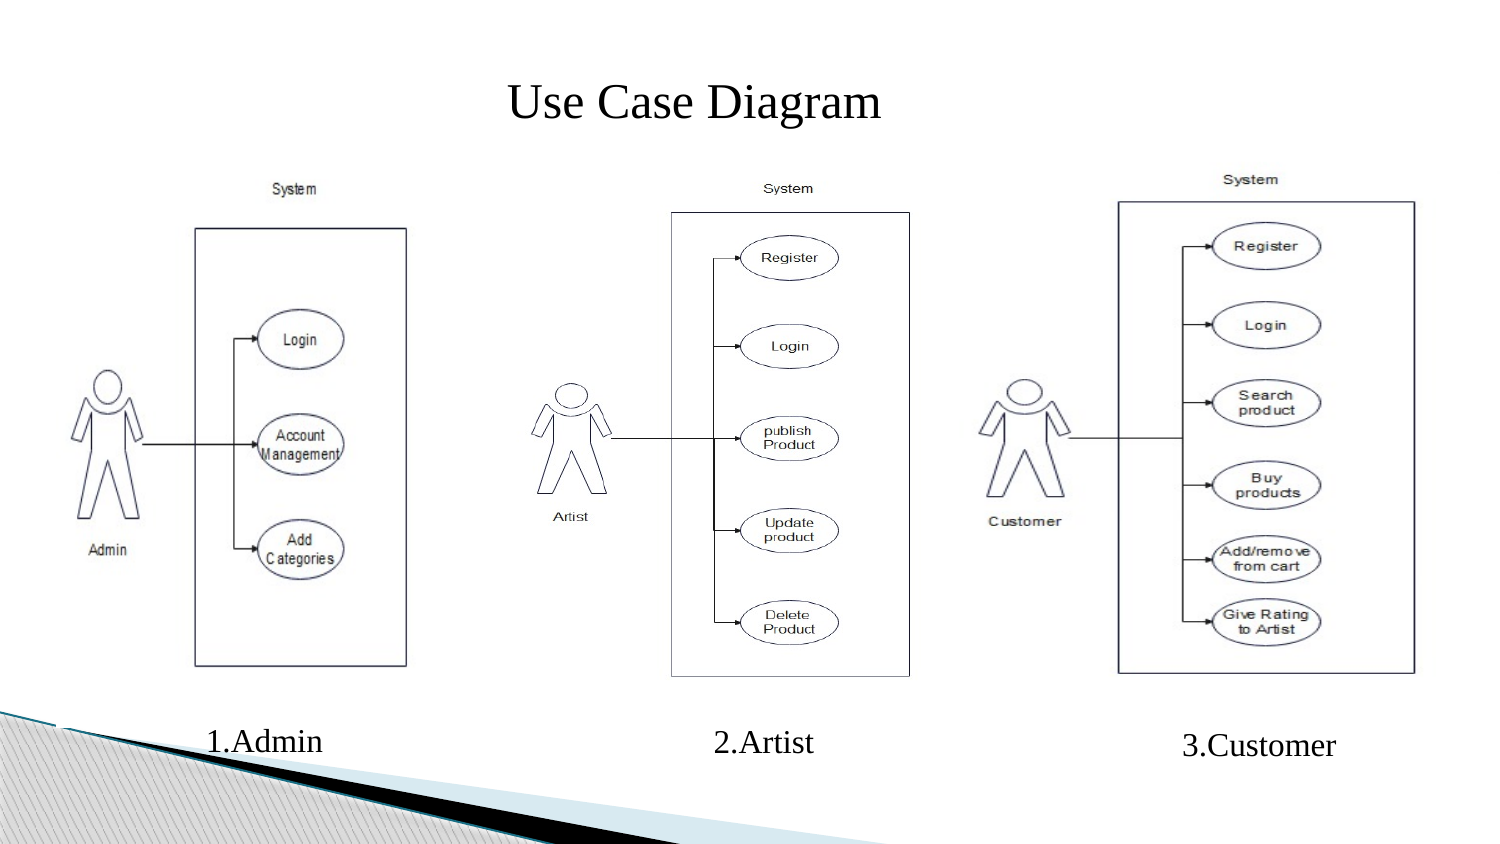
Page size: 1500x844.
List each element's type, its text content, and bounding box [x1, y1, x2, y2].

picture [55, 157, 462, 728]
picture [500, 144, 1500, 695]
text_box 3.Customer [1167, 715, 1368, 771]
text_box 1.Admin [190, 740, 391, 767]
text_box 2.Artist [698, 712, 899, 768]
text_box Use Case Diagram [491, 61, 897, 136]
